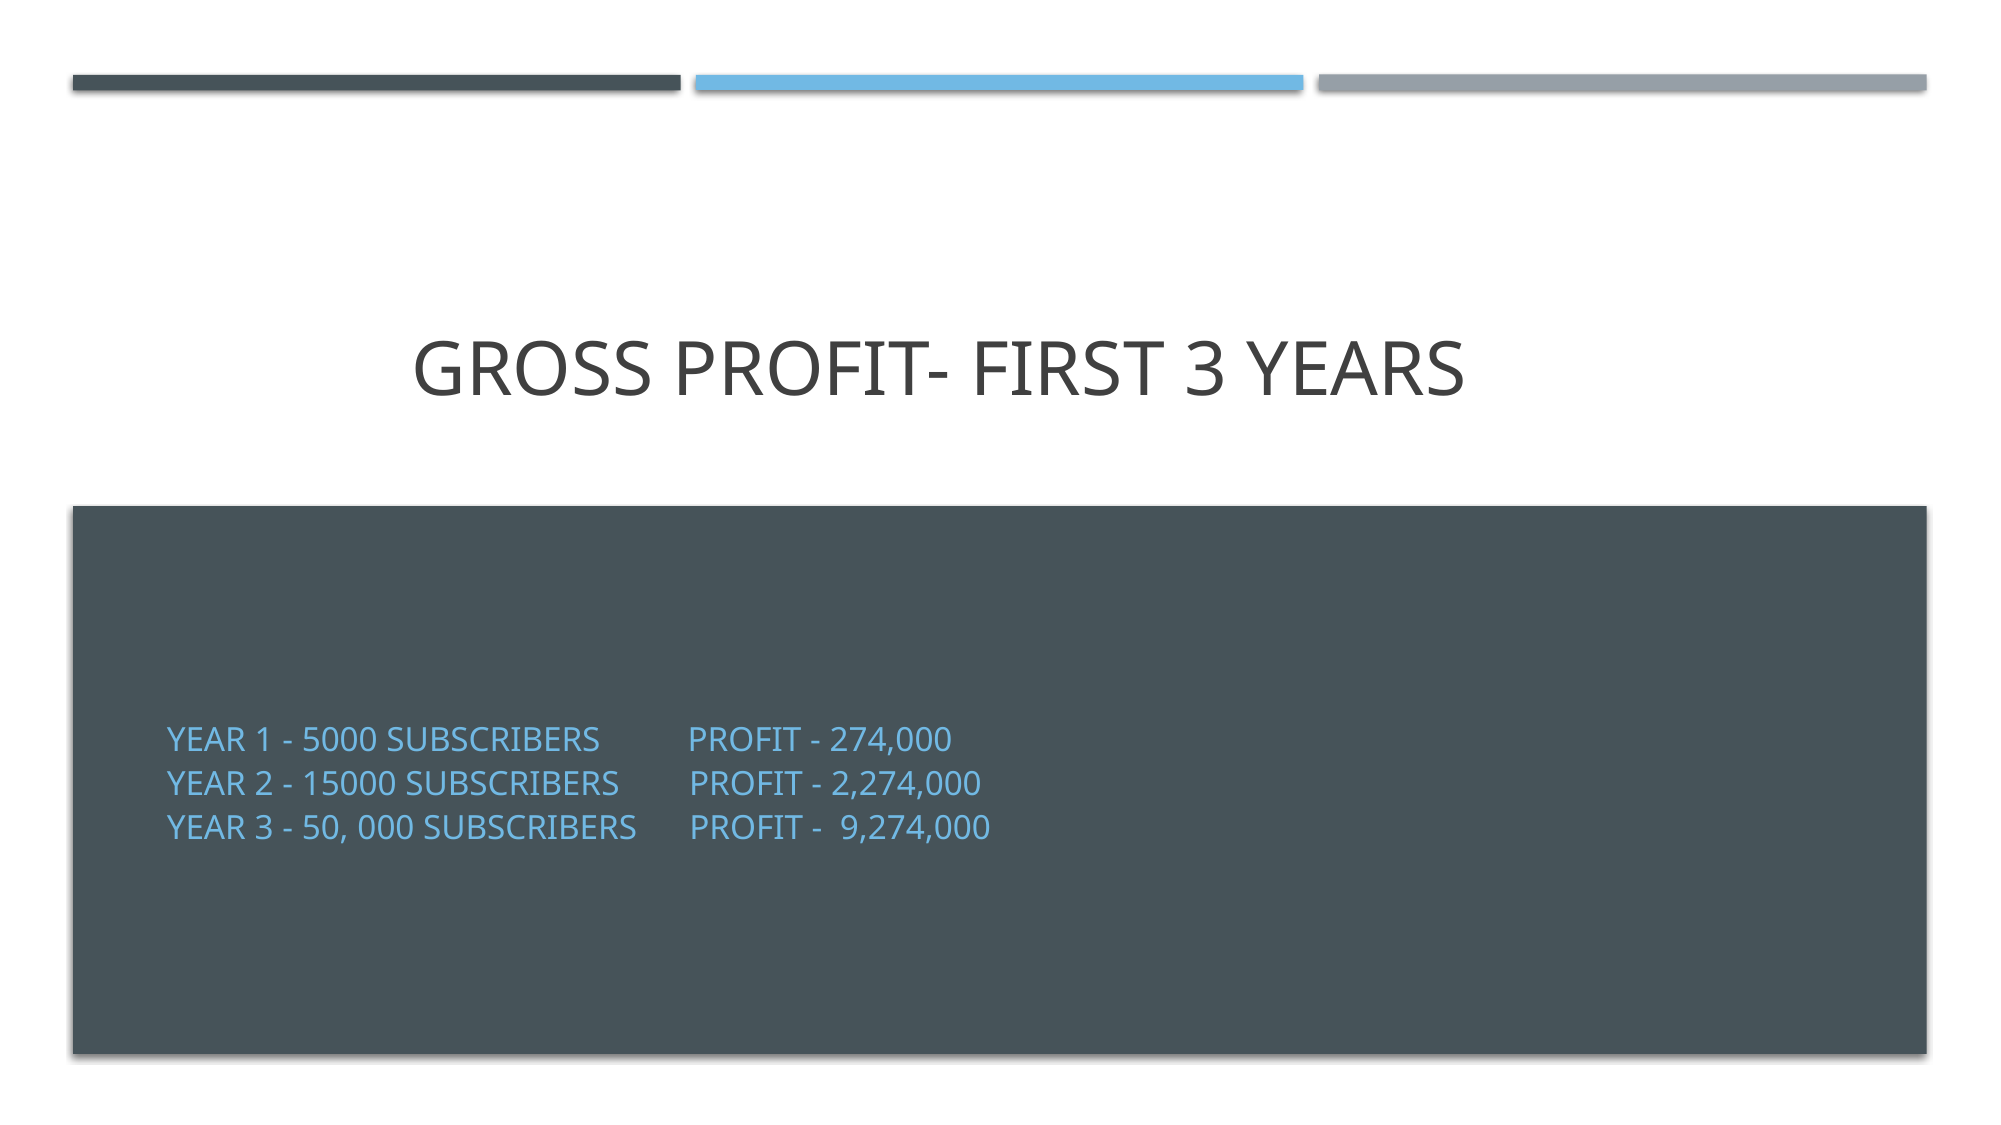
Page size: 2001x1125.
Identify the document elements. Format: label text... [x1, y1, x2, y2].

subtitle Year 1 - 5000 subscribers Profit - 274,000 Year 2 - 15000 subscribers Profit - 2,274,000 Year 3 - 50, 000 subscribers Profit - 9,274,000 [146, 694, 1854, 868]
title Gross Profit- first 3 years [86, 52, 1793, 431]
